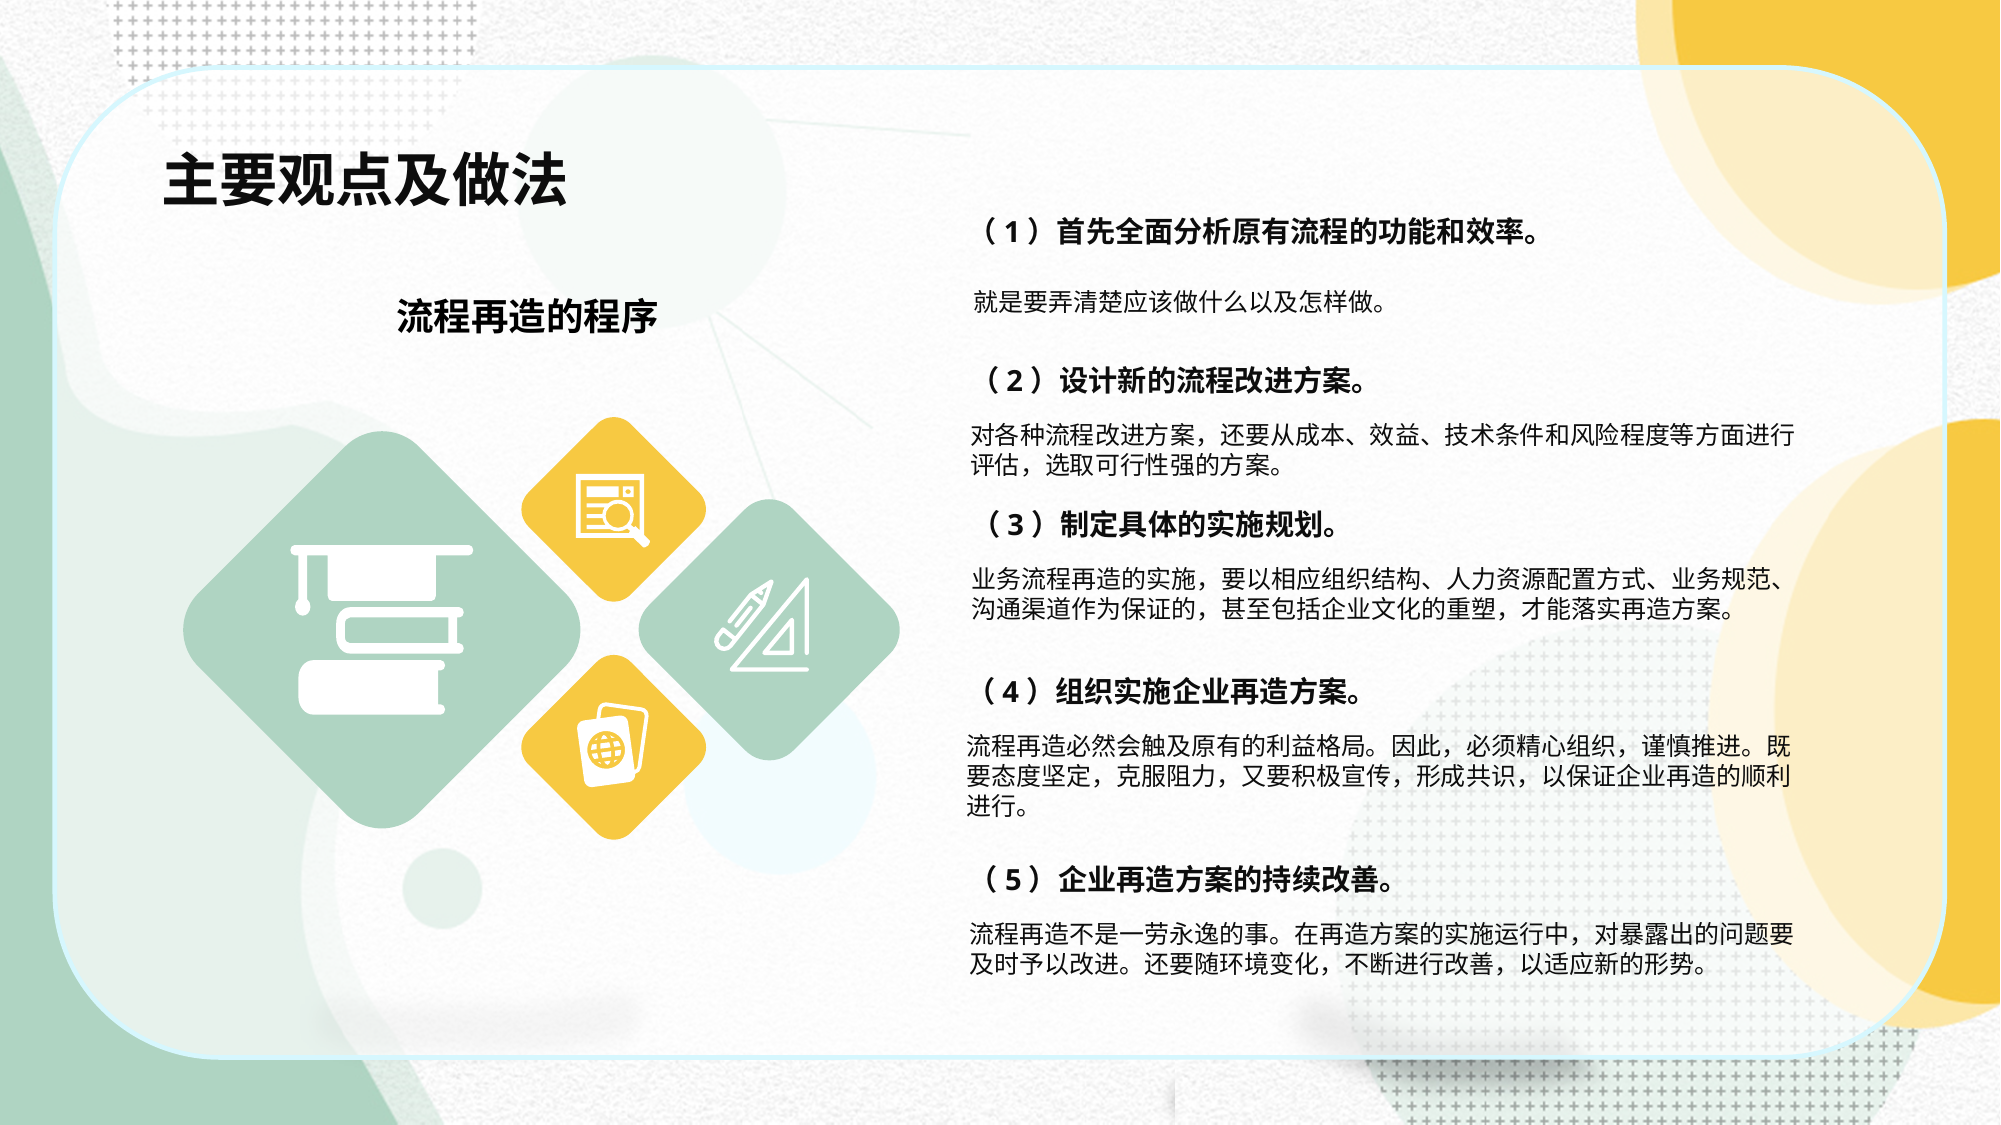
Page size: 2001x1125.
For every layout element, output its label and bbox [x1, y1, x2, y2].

text_box [954, 853, 1833, 987]
text_box [956, 498, 1833, 632]
text_box [955, 355, 1833, 488]
text_box [952, 205, 1831, 325]
text_box [0, 0, 2000, 1125]
text_box [951, 665, 1830, 829]
